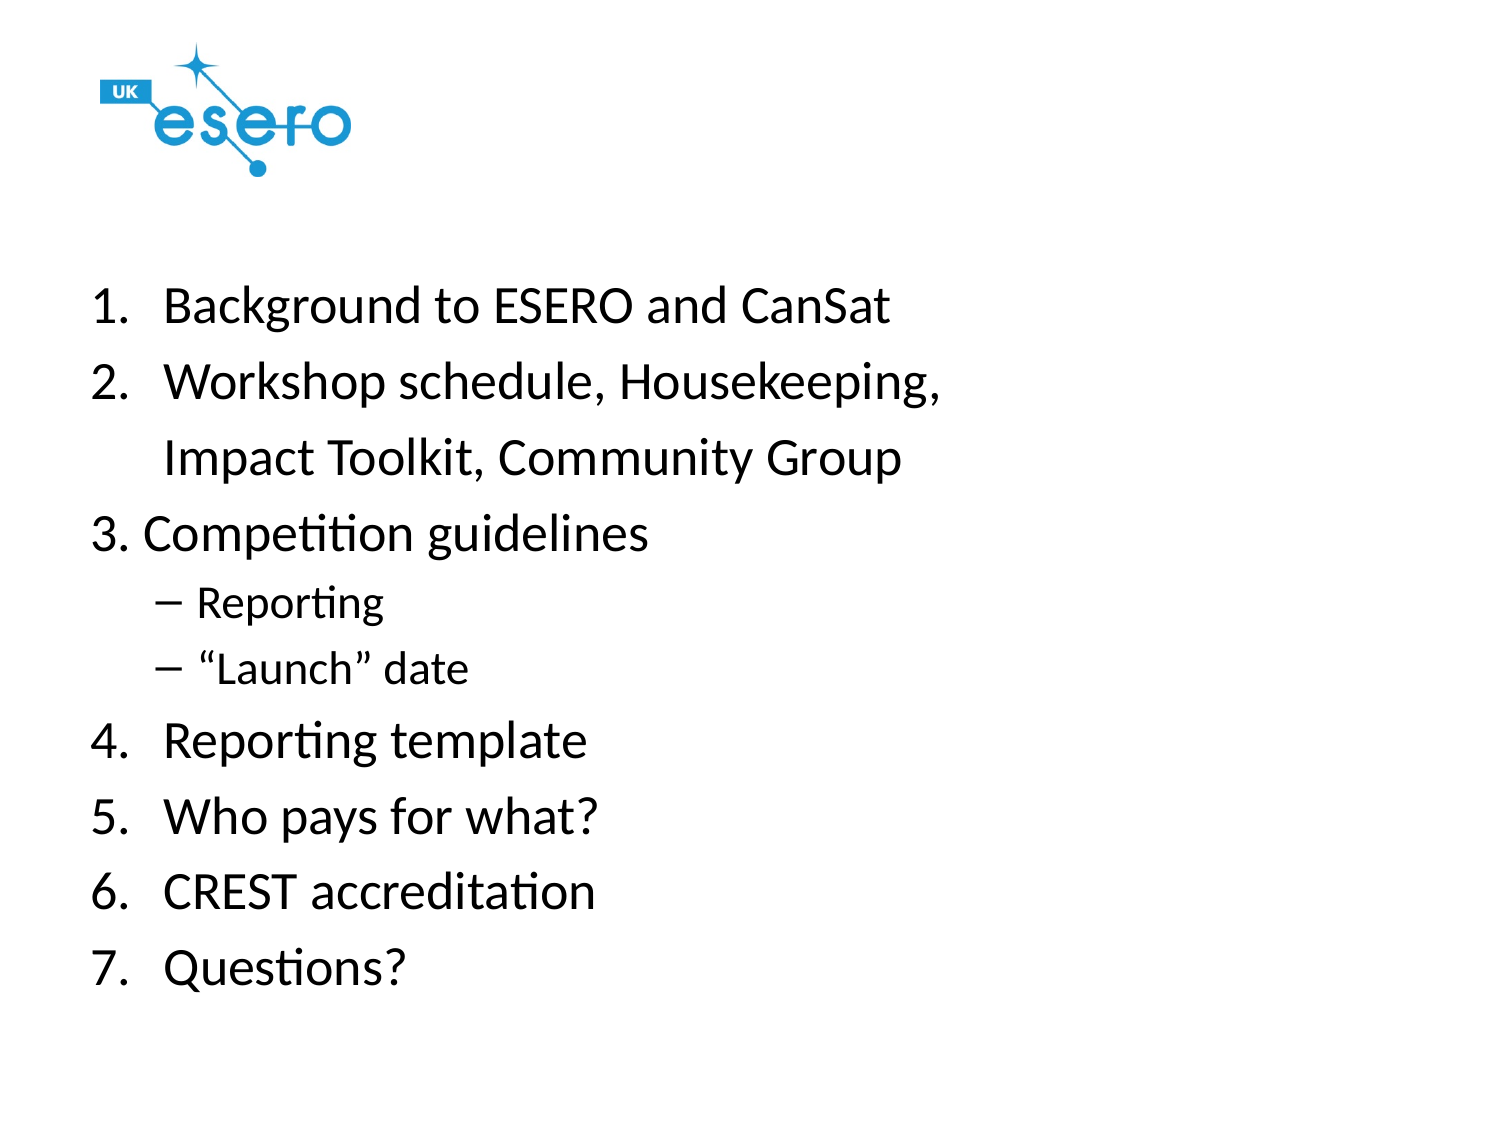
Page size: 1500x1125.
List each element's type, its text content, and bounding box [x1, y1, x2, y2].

picture [100, 42, 351, 177]
list Background to ESERO and CanSat Workshop schedule, Housekeeping, Impact Toolkit, Community Group 3. Competition guidelines Reporting “Launch” date Reporting template Who pays for what? CREST accreditation Questions? [75, 262, 1425, 1005]
